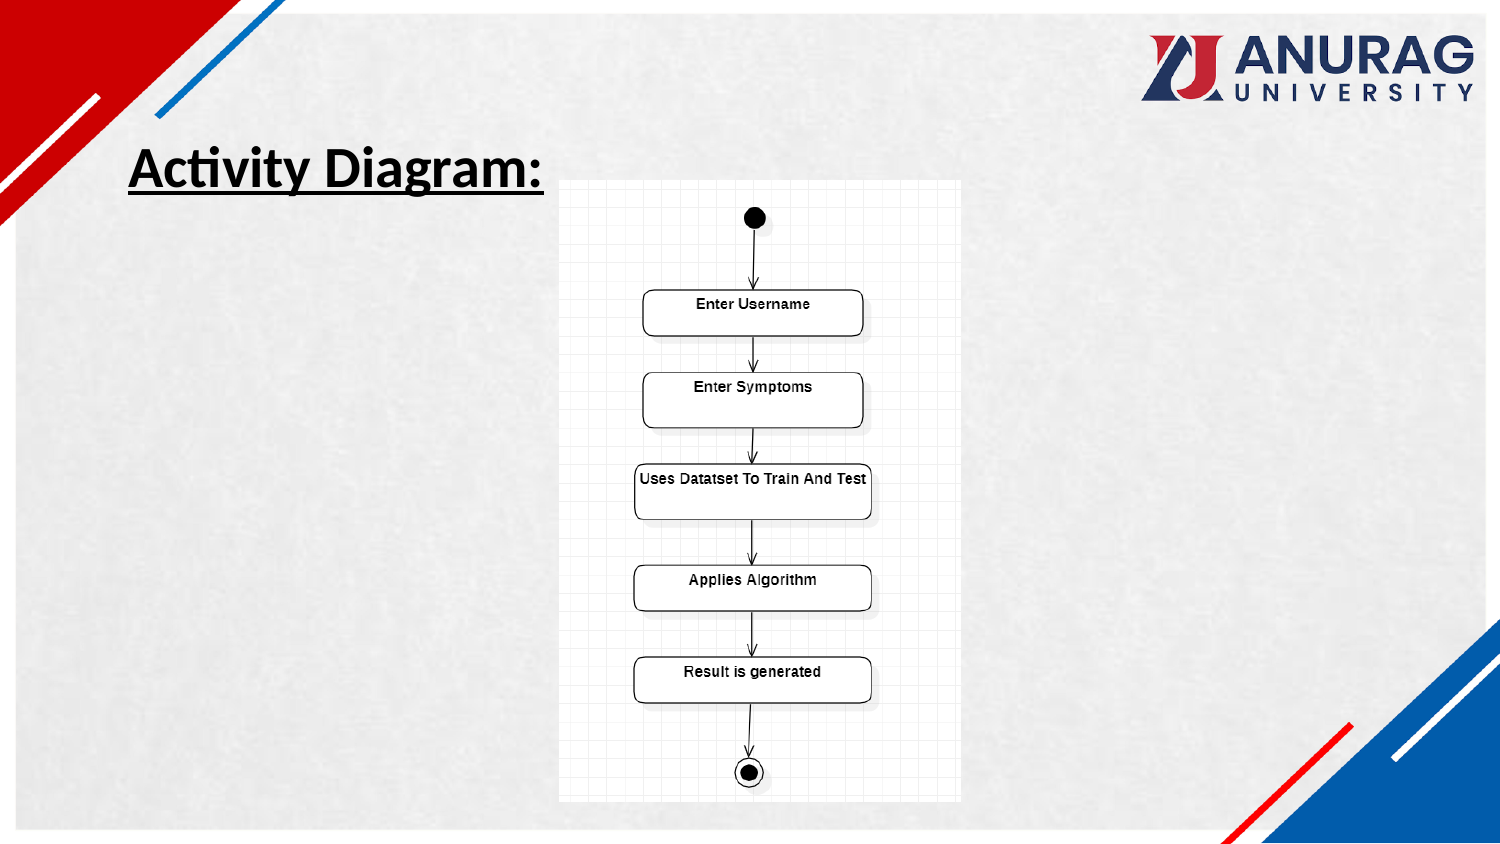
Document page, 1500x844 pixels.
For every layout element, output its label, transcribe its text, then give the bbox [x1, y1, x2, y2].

picture [0, 0, 1500, 844]
text_box Activity Diagram: [113, 121, 1088, 207]
